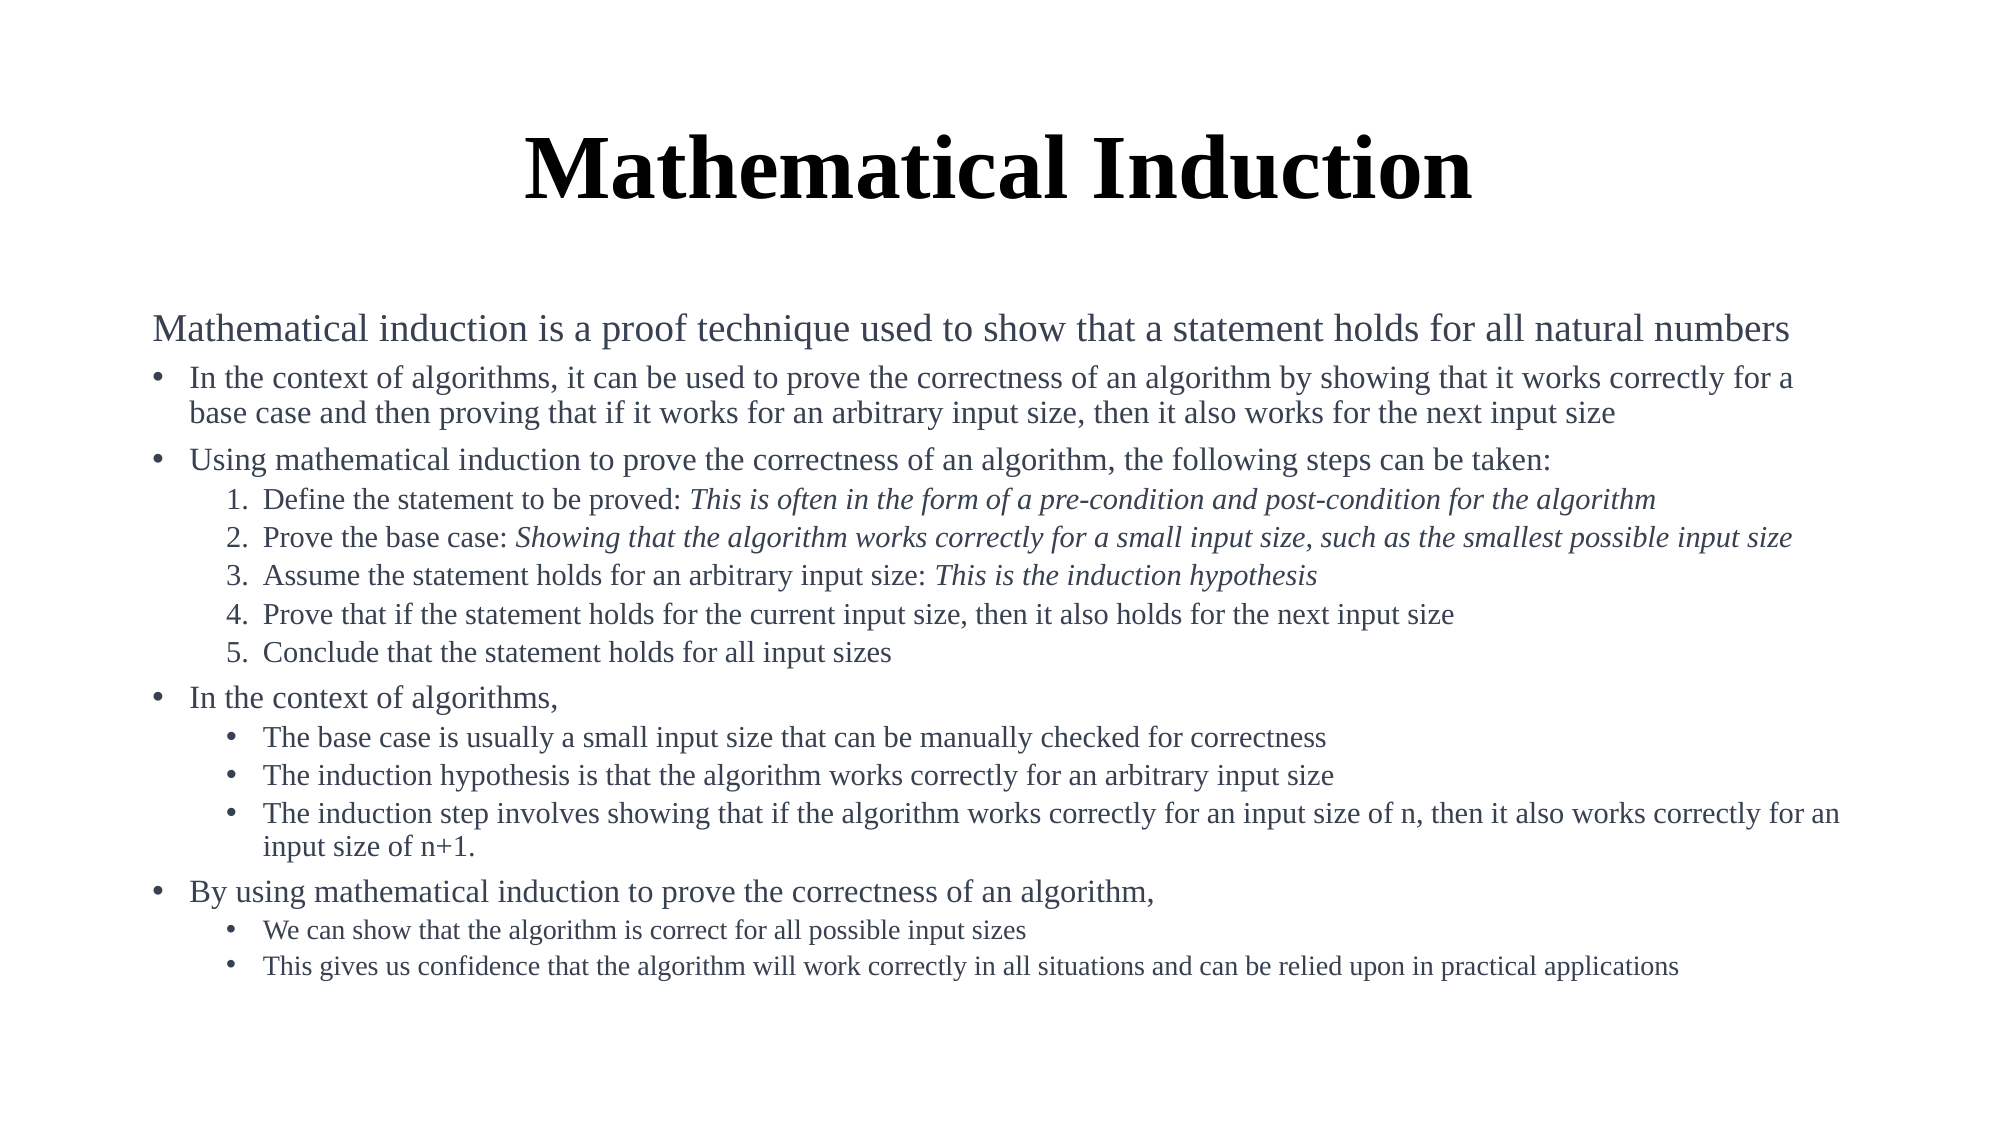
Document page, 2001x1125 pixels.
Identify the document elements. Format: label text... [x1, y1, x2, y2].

list Mathematical induction is a proof technique used to show that a statement holds for all natural numbers In the context of algorithms, it can be used to prove the correctness of an algorithm by showing that it works correctly for a base case and then proving that if it works for an arbitrary input size, then it also works for the next input size Using mathematical induction to prove the correctness of an algorithm, the following steps can be taken: Define the statement to be proved: This is often in the form of a pre-condition and post-condition for the algorithm Prove the base case: Showing that the algorithm works correctly for a small input size, such as the smallest possible input size Assume the statement holds for an arbitrary input size: This is the induction hypothesis Prove that if the statement holds for the current input size, then it also holds for the next input size Conclude that the statement holds for all input sizes In the context of algorithms, The base case is usually a small input size that can be manually checked for correctness The induction hypothesis is that the algorithm works correctly for an arbitrary input size The induction step involves showing that if the algorithm works correctly for an input size of n, then it also works correctly for an input size of n+1. By using mathematical induction to prove the correctness of an algorithm, We can show that the algorithm is correct for all possible input sizes This gives us confidence that the algorithm will work correctly in all situations and can be relied upon in practical applications [137, 299, 1863, 1014]
title Mathematical Induction [137, 59, 1863, 278]
